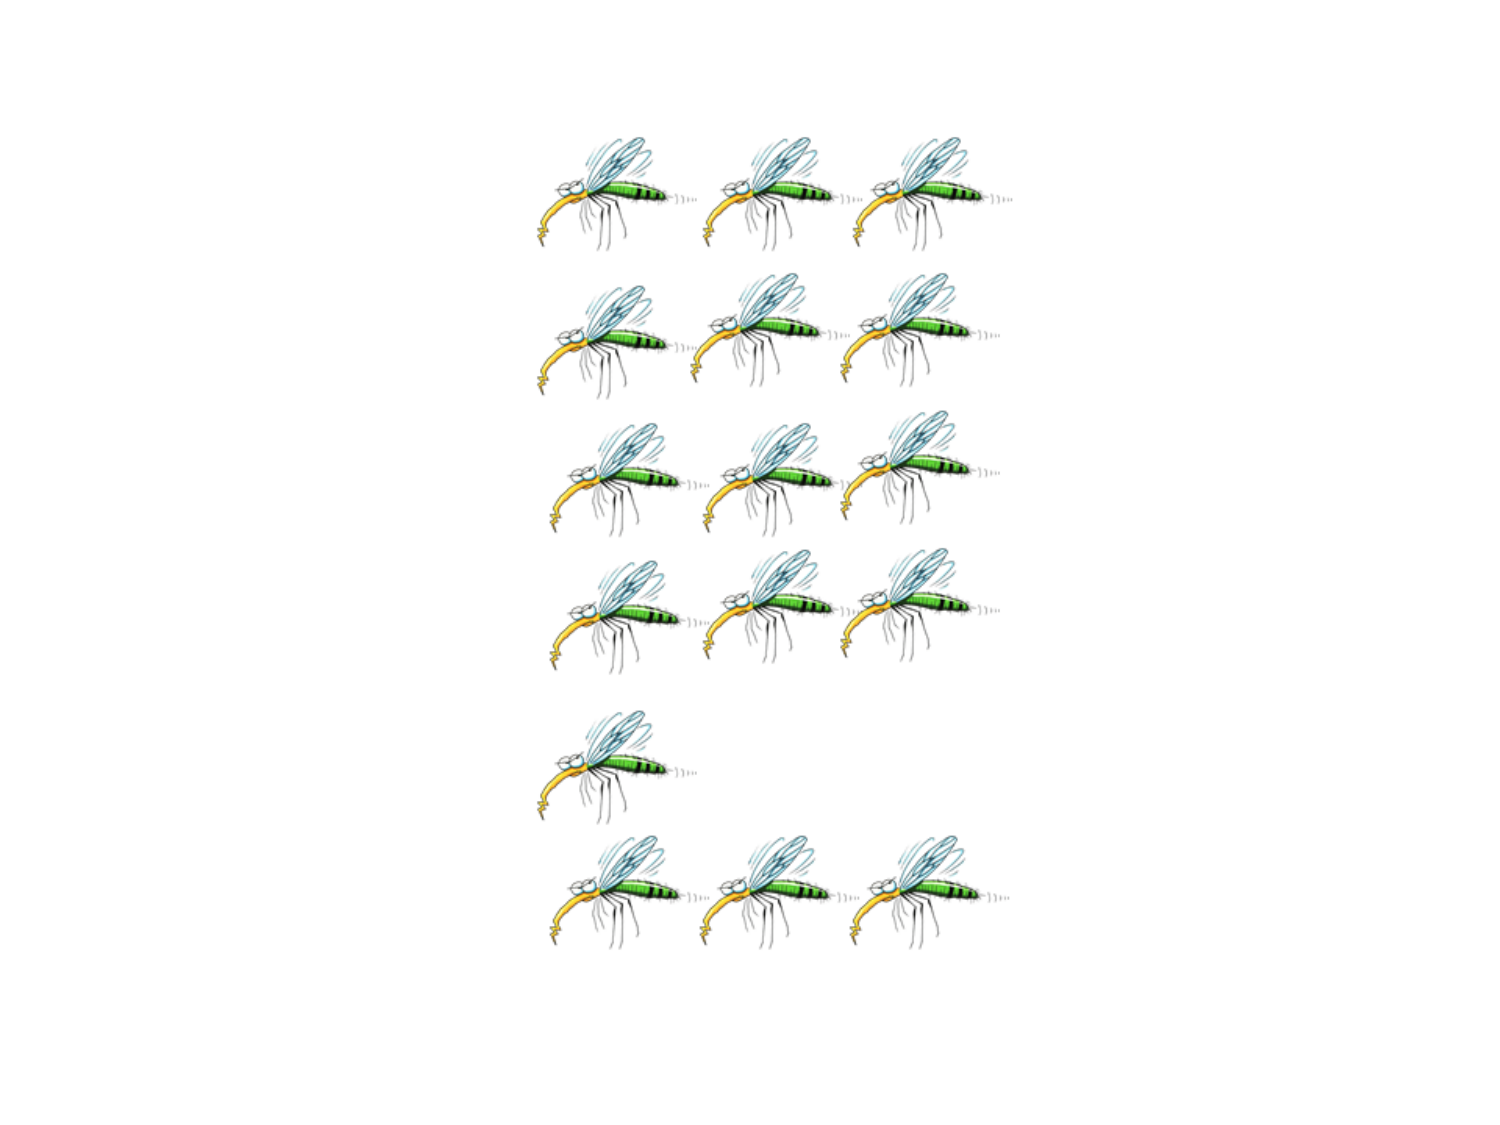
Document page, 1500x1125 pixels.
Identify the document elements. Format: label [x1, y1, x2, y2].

picture [446, 0, 1068, 1125]
